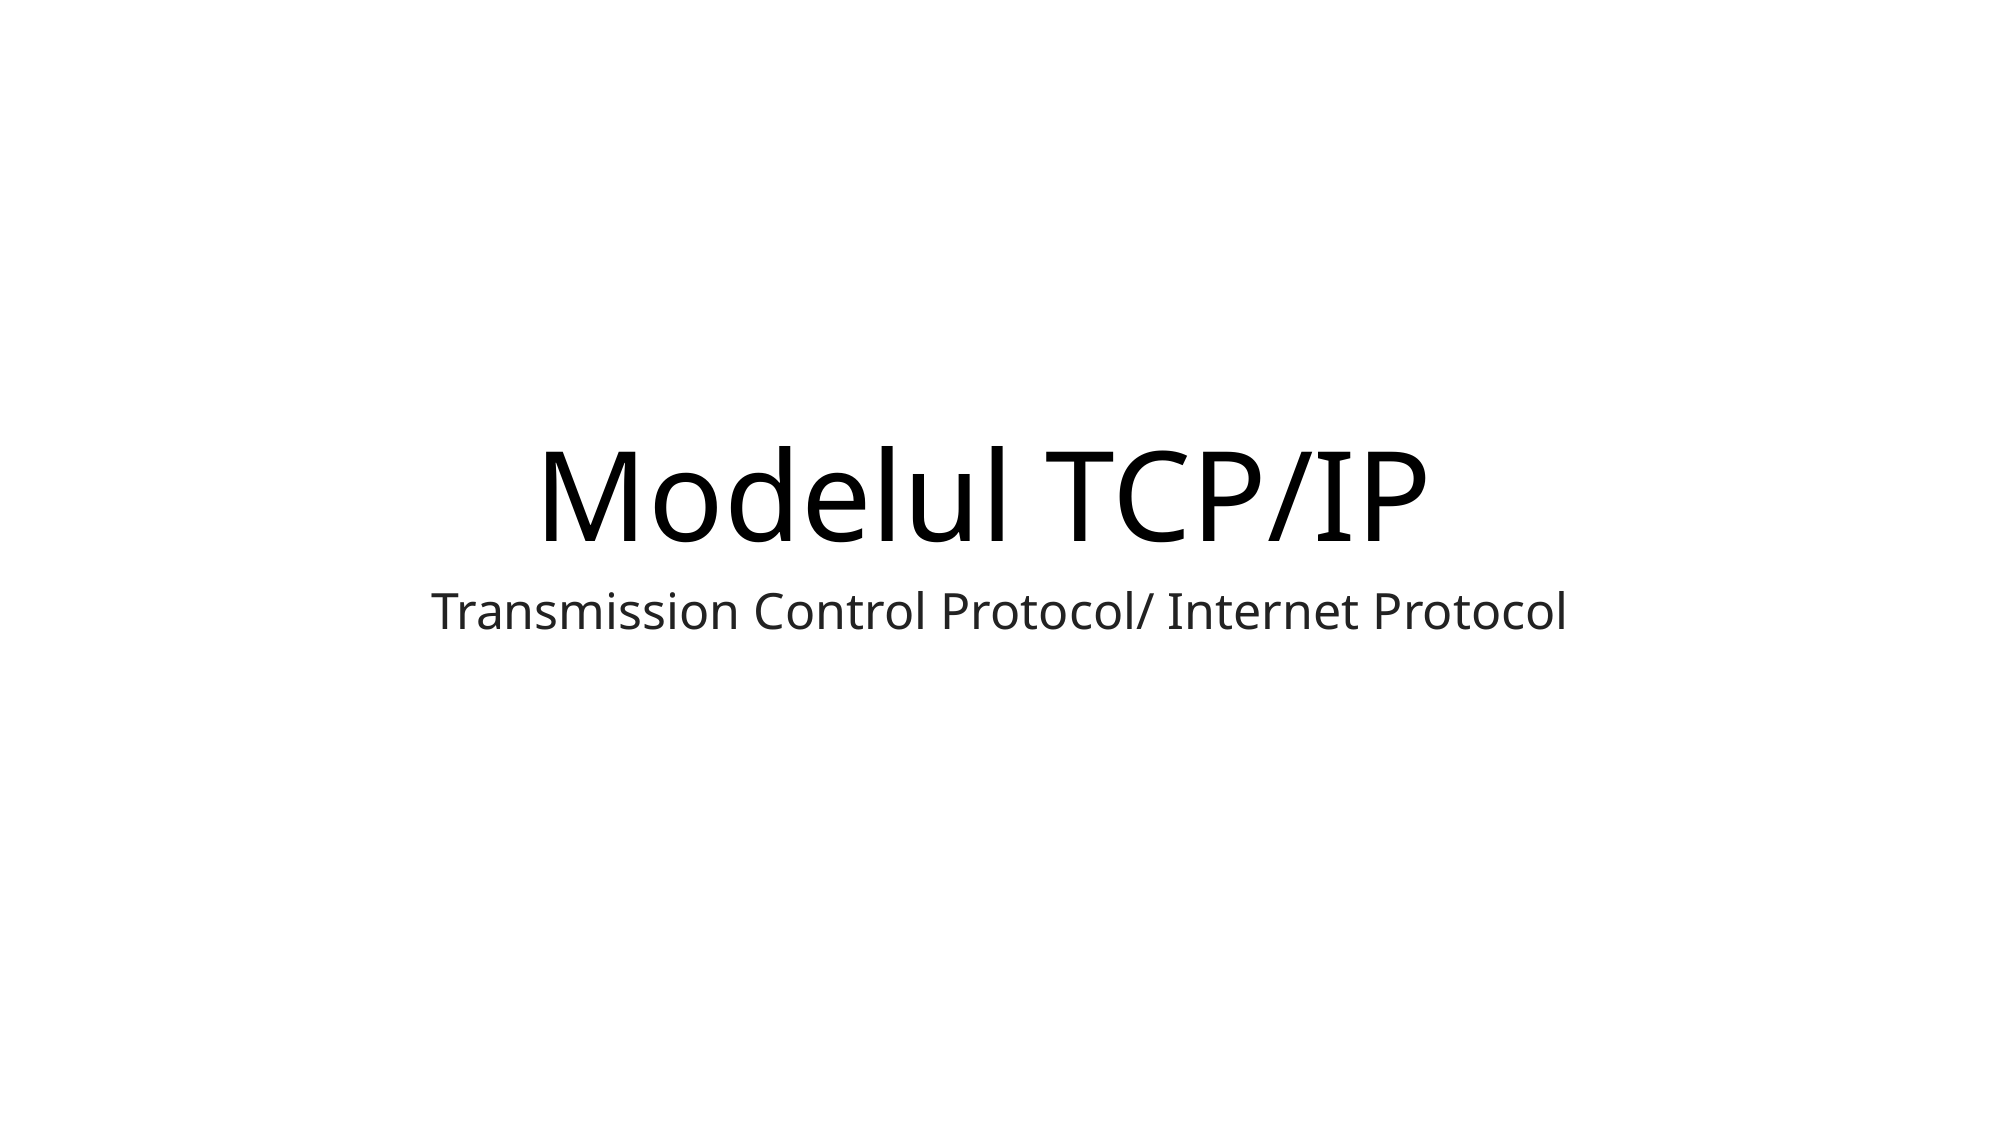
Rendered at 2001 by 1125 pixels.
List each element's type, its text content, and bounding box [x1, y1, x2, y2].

subtitle Transmission Control Protocol/ Internet Protocol [249, 578, 1750, 851]
title Modelul TCP/IP [249, 184, 1750, 576]
